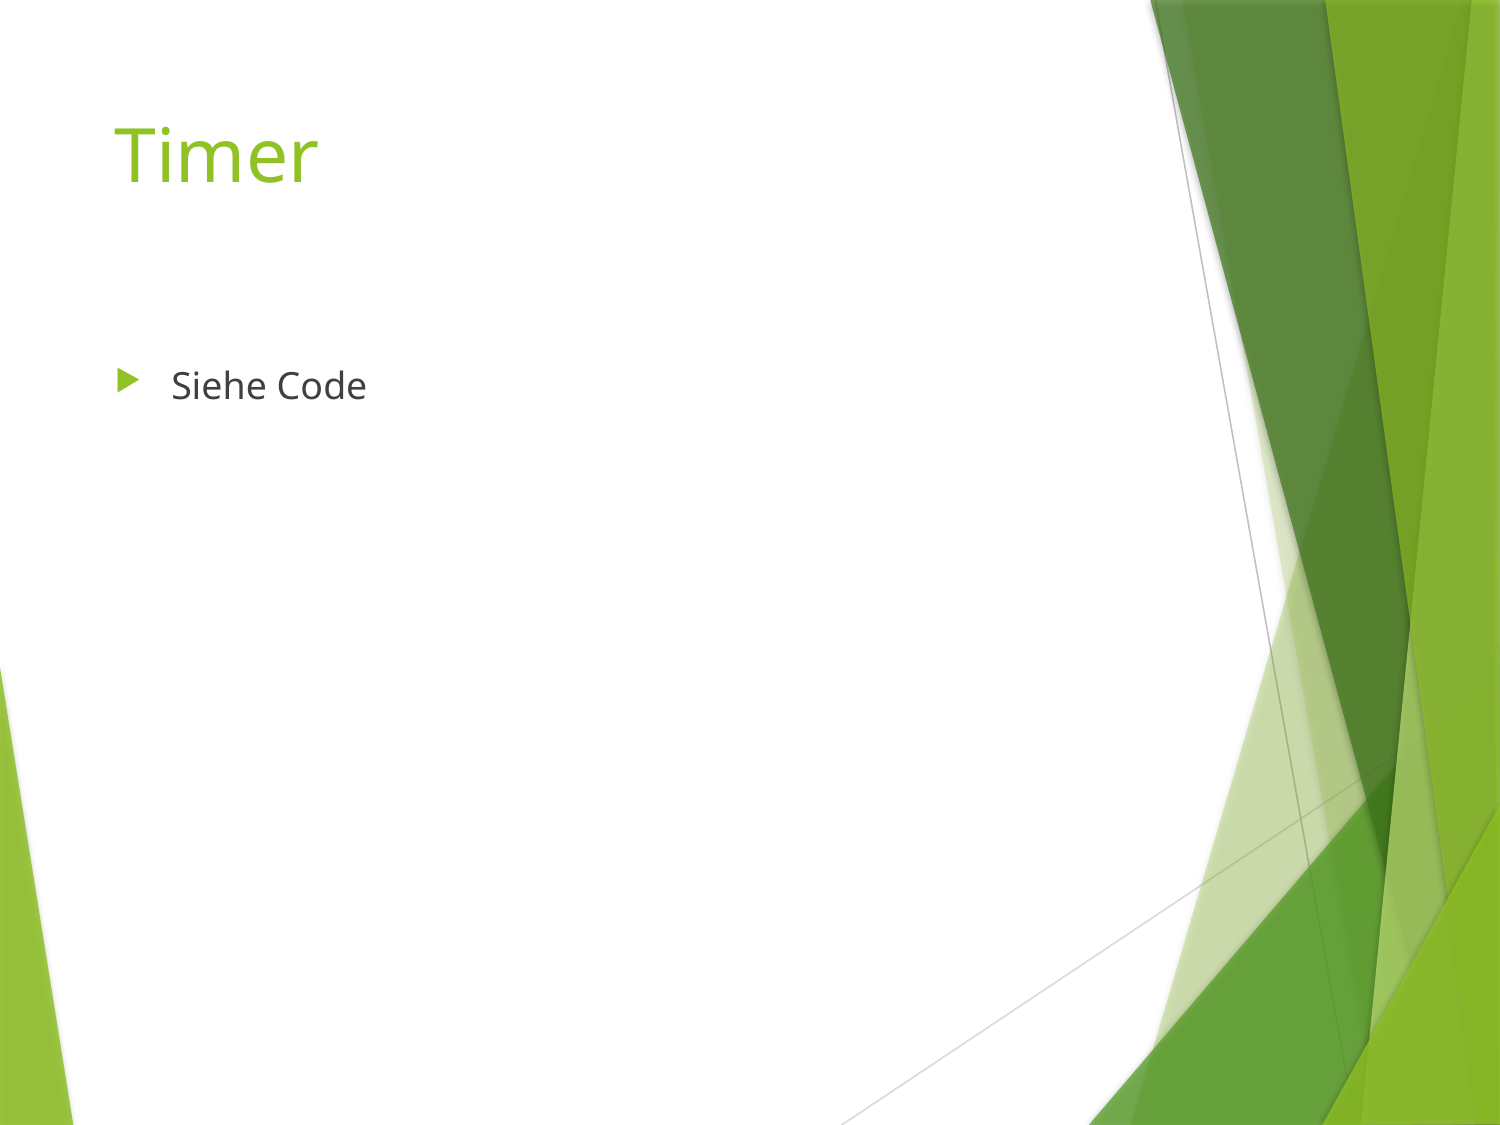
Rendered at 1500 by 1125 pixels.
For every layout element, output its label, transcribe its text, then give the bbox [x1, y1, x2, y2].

list Siehe Code [99, 354, 1142, 992]
title Timer [99, 99, 1142, 317]
